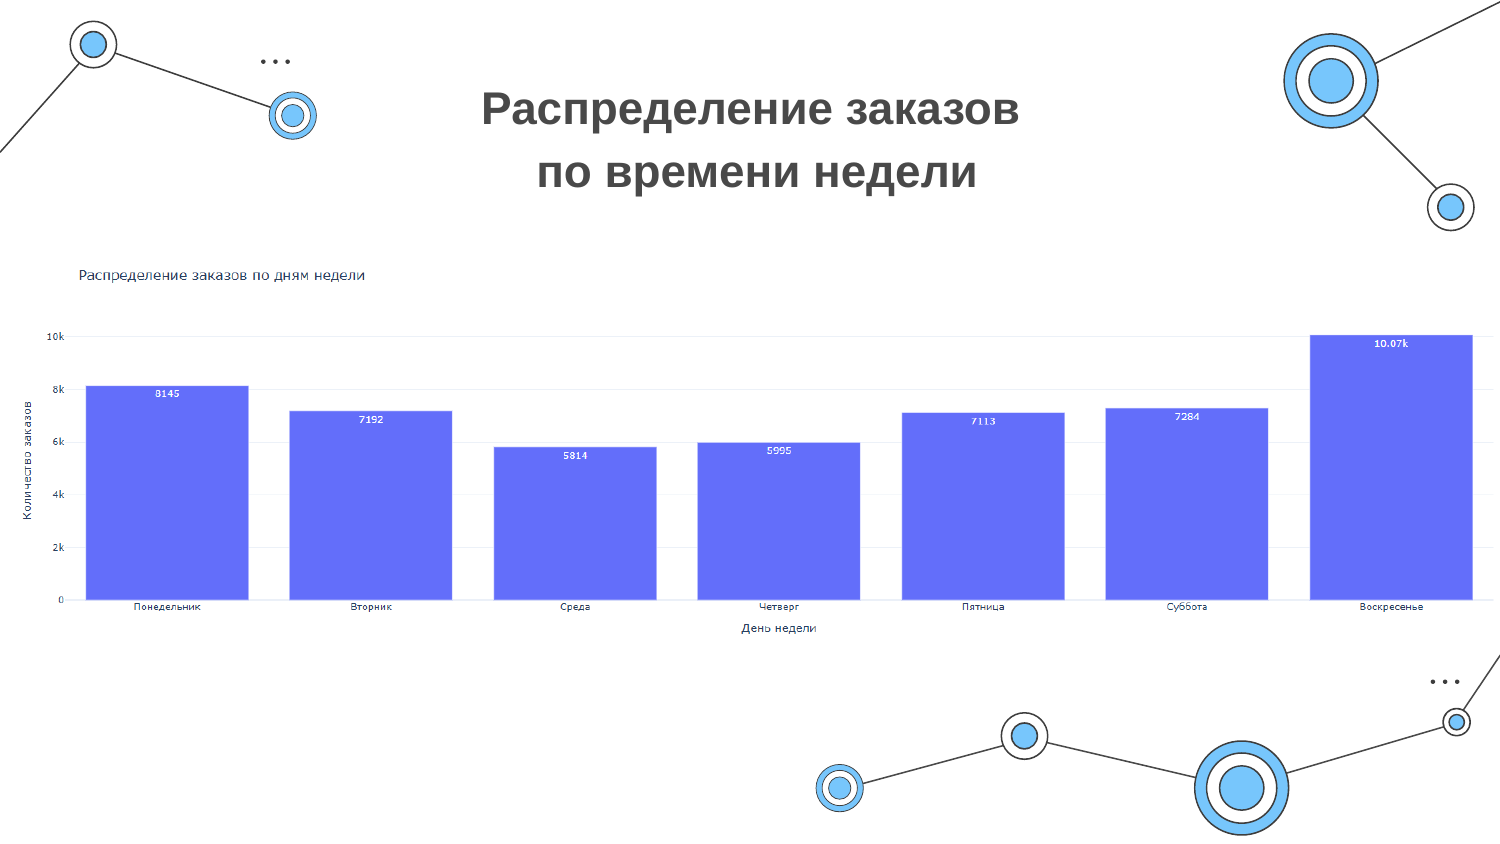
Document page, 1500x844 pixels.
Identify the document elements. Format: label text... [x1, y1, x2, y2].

picture [0, 247, 1500, 647]
title Распределение заказов по времени недели [208, 55, 1293, 146]
